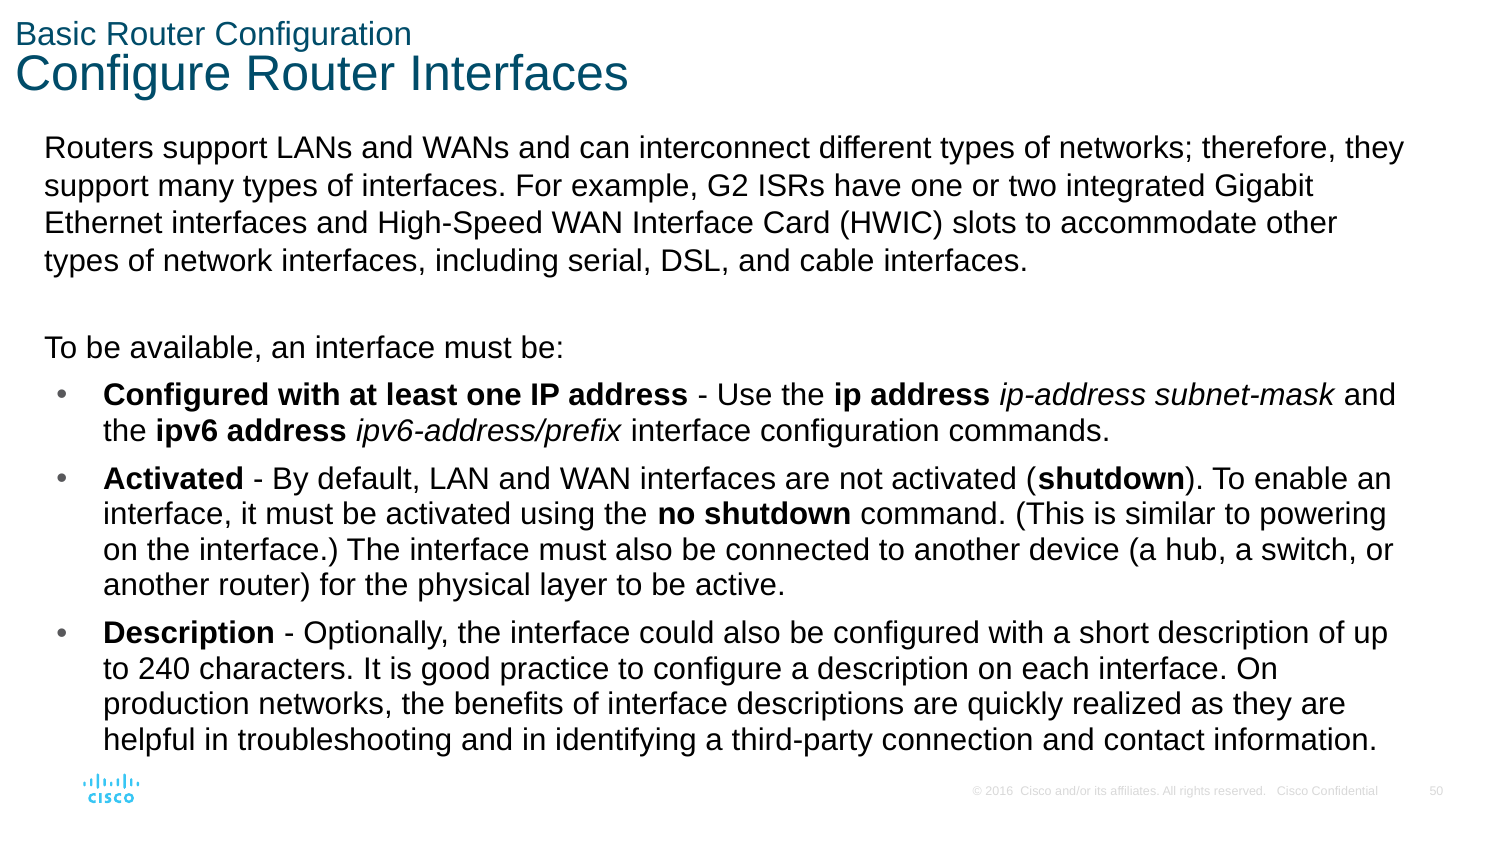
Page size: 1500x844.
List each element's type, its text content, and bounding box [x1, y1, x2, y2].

title Basic Router Configuration Configure Router Interfaces [0, 0, 1369, 121]
list Routers support LANs and WANs and can interconnect different types of networks; therefore, they support many types of interfaces. For example, G2 ISRs have one or two integrated Gigabit Ethernet interfaces and High-Speed WAN Interface Card (HWIC) slots to accommodate other types of network interfaces, including serial, DSL, and cable interfaces. To be available, an interface must be: Configured with at least one IP address - Use the ip address ip-address subnet-mask and the ipv6 address ipv6-address/prefix interface configuration commands. Activated - By default, LAN and WAN interfaces are not activated (shutdown). To enable an interface, it must be activated using the no shutdown command. (This is similar to powering on the interface.) The interface must also be connected to another device (a hub, a switch, or another router) for the physical layer to be active. Description - Optionally, the interface could also be configured with a short description of up to 240 characters. It is good practice to configure a description on each interface. On production networks, the benefits of interface descriptions are quickly realized as they are helpful in troubleshooting and in identifying a third-party connection and contact information. [29, 120, 1437, 726]
